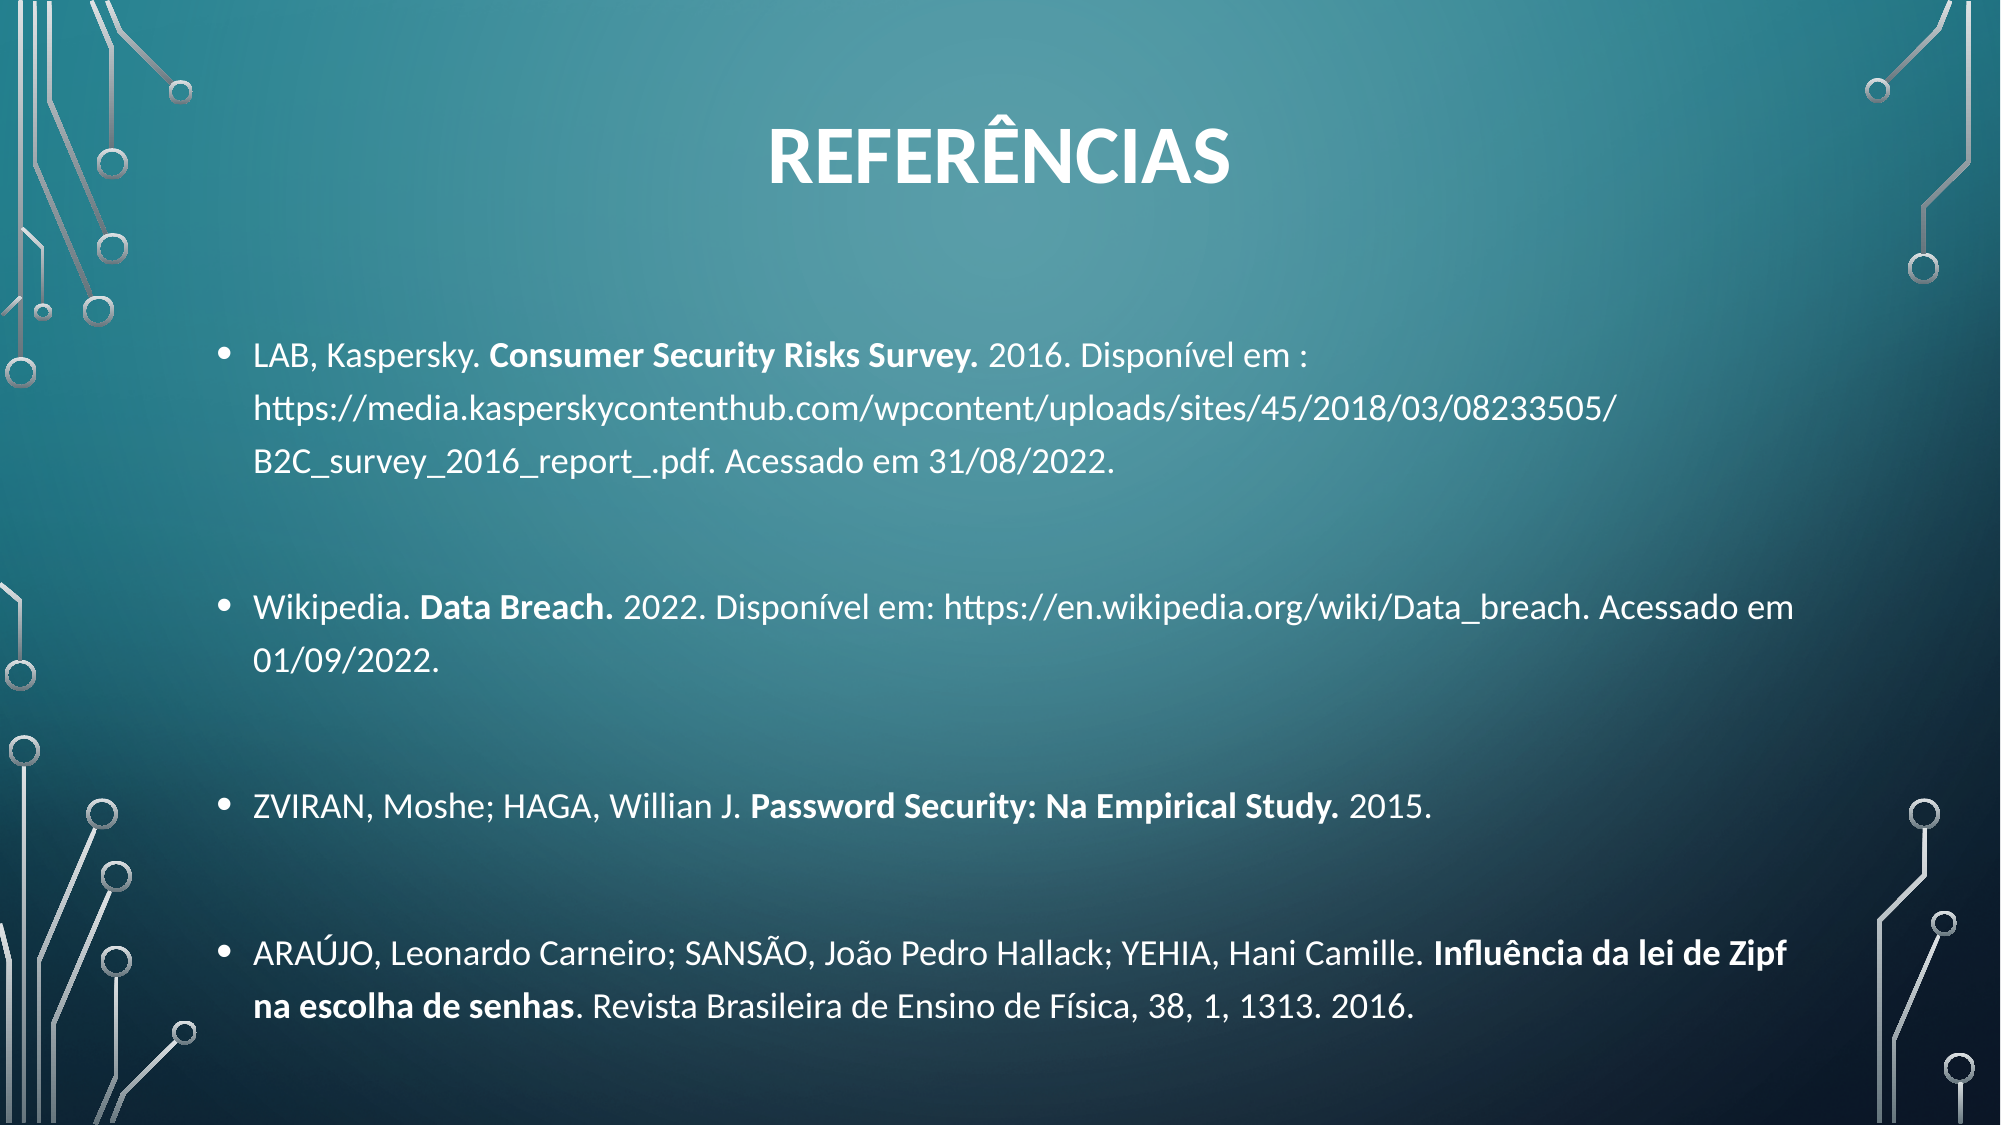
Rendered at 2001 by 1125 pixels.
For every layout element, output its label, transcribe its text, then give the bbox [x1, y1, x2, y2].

title REFERÊNCIAS [187, 101, 1813, 211]
list LAB, Kaspersky. Consumer Security Risks Survey. 2016. Disponível em : https://media.kasperskycontenthub.com/wpcontent/uploads/sites/45/2018/03/08233505/B2C_survey_2016_report_.pdf. Acessado em 31/08/2022. Wikipedia. Data Breach. 2022. Disponível em: https://en.wikipedia.org/wiki/Data_breach. Acessado em 01/09/2022. ZVIRAN, Moshe; HAGA, Willian J. Password Security: Na Empirical Study. 2015. ARAÚJO, Leonardo Carneiro; SANSÃO, João Pedro Hallack; YEHIA, Hani Camille. Inﬂuência da lei de Zipf na escolha de senhas. Revista Brasileira de Ensino de Física, 38, 1, 1313. 2016. [201, 314, 1827, 1039]
